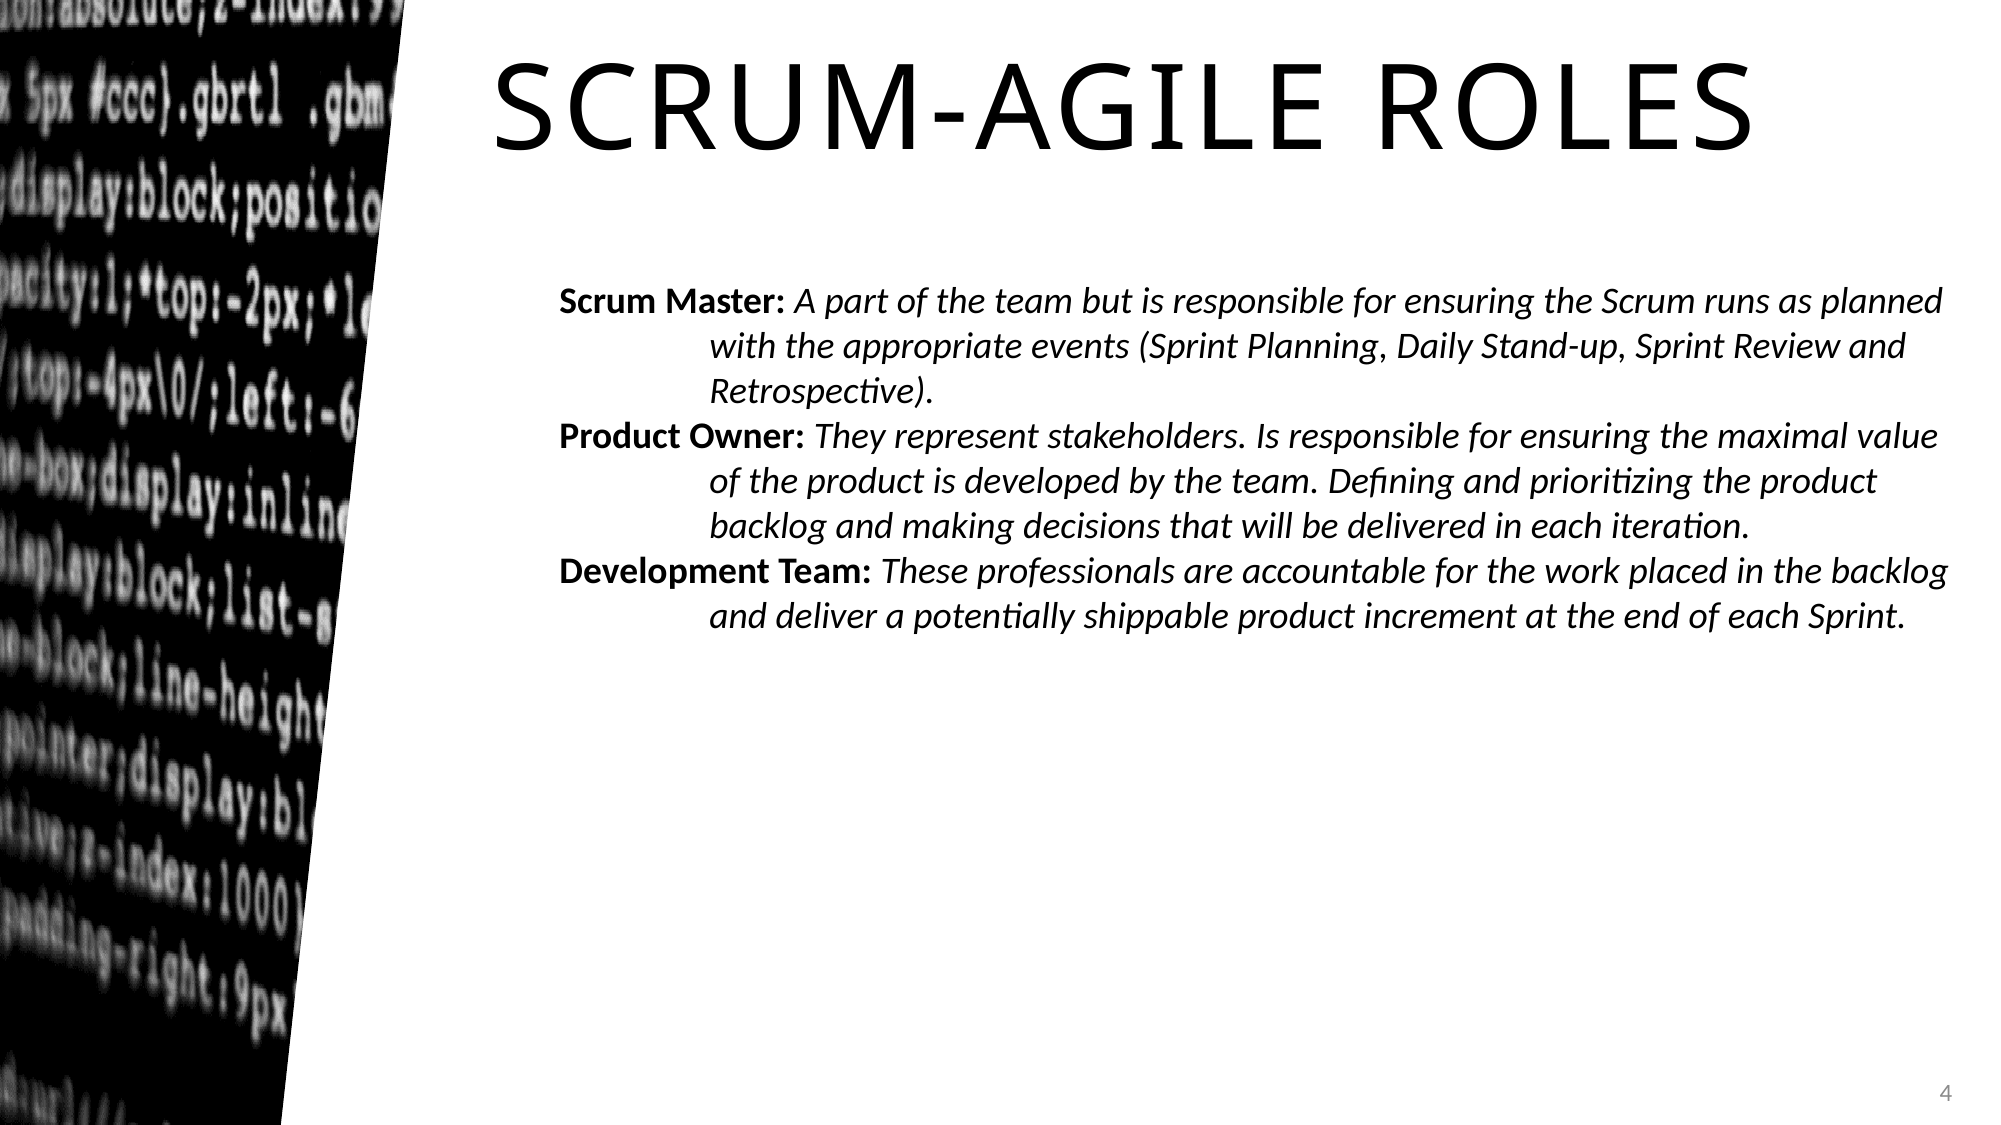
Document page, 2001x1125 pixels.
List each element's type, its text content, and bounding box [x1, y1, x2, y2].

slide_number 4 [1894, 1061, 1968, 1121]
picture [0, 0, 405, 1125]
text_box Scrum Master: A part of the team but is responsible for ensuring the Scrum runs as planned with the appropriate events (Sprint Planning, Daily Stand-up, Sprint Review and Retrospective). Product Owner: They represent stakeholders. Is responsible for ensuring the maximal value of the product is developed by the team. Defining and prioritizing the product backlog and making decisions that will be delivered in each iteration. Development Team: These professionals are accountable for the work placed in the backlog and deliver a potentially shippable product increment at the end of each Sprint. [544, 268, 1974, 644]
title Scrum-agile roles [476, 22, 1968, 181]
